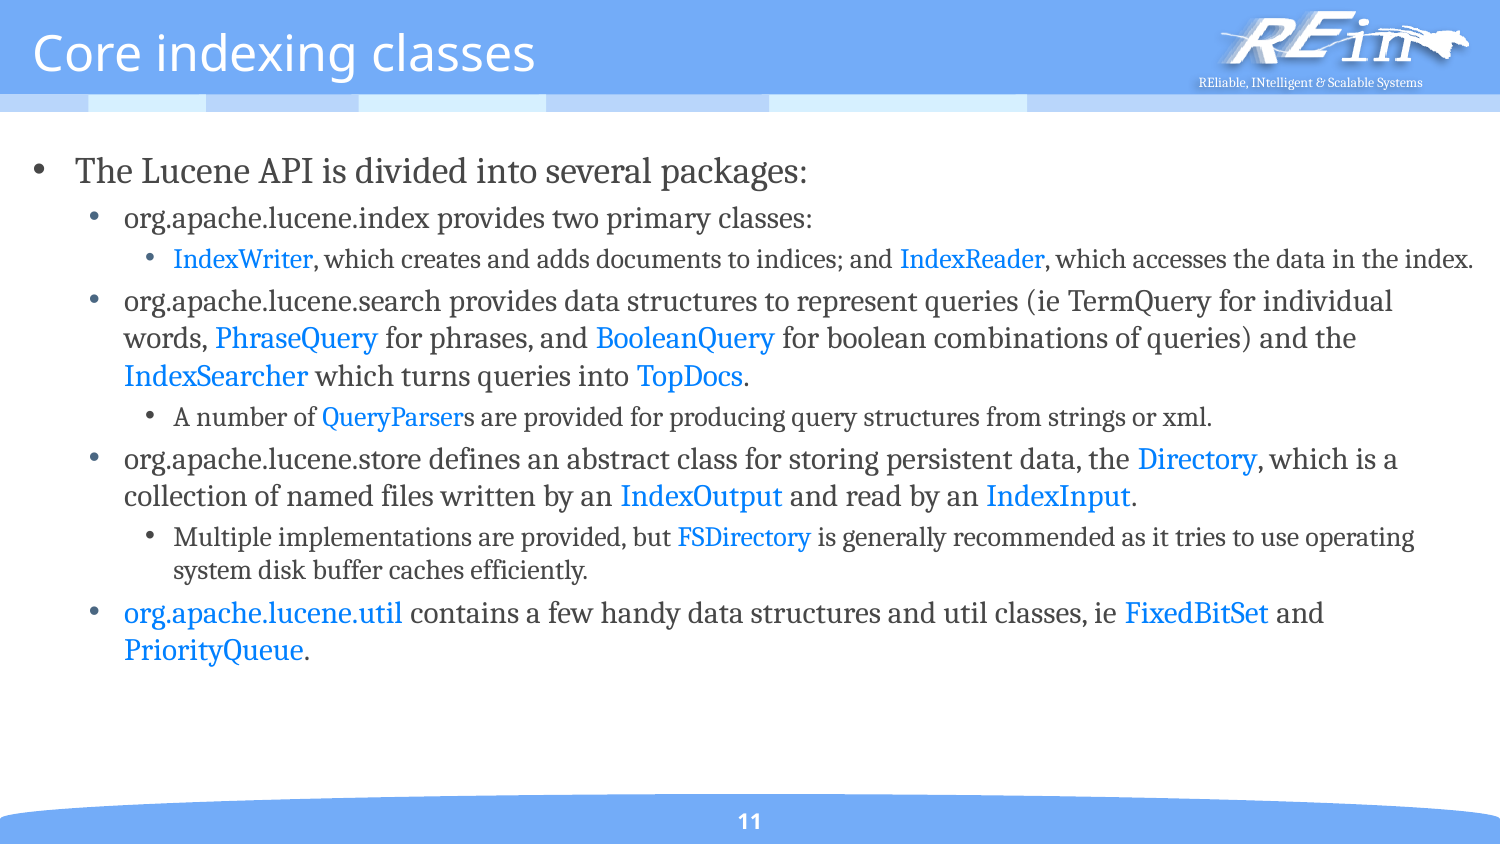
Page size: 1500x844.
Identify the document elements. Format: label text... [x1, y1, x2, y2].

list The Lucene API is divided into several packages: org.apache.lucene.index provides two primary classes: IndexWriter, which creates and adds documents to indices; and IndexReader, which accesses the data in the index. org.apache.lucene.search provides data structures to represent queries (ie TermQuery for individual words, PhraseQuery for phrases, and BooleanQuery for boolean combinations of queries) and the IndexSearcher which turns queries into TopDocs. A number of QueryParsers are provided for producing query structures from strings or xml. org.apache.lucene.store defines an abstract class for storing persistent data, the Directory, which is a collection of named files written by an IndexOutput and read by an IndexInput. Multiple implementations are provided, but FSDirectory is generally recommended as it tries to use operating system disk buffer caches efficiently. org.apache.lucene.util contains a few handy data structures and util classes, ie FixedBitSet and PriorityQueue. [17, 138, 1500, 786]
slide_number 11 [667, 802, 833, 842]
title Core indexing classes [17, 17, 1136, 86]
